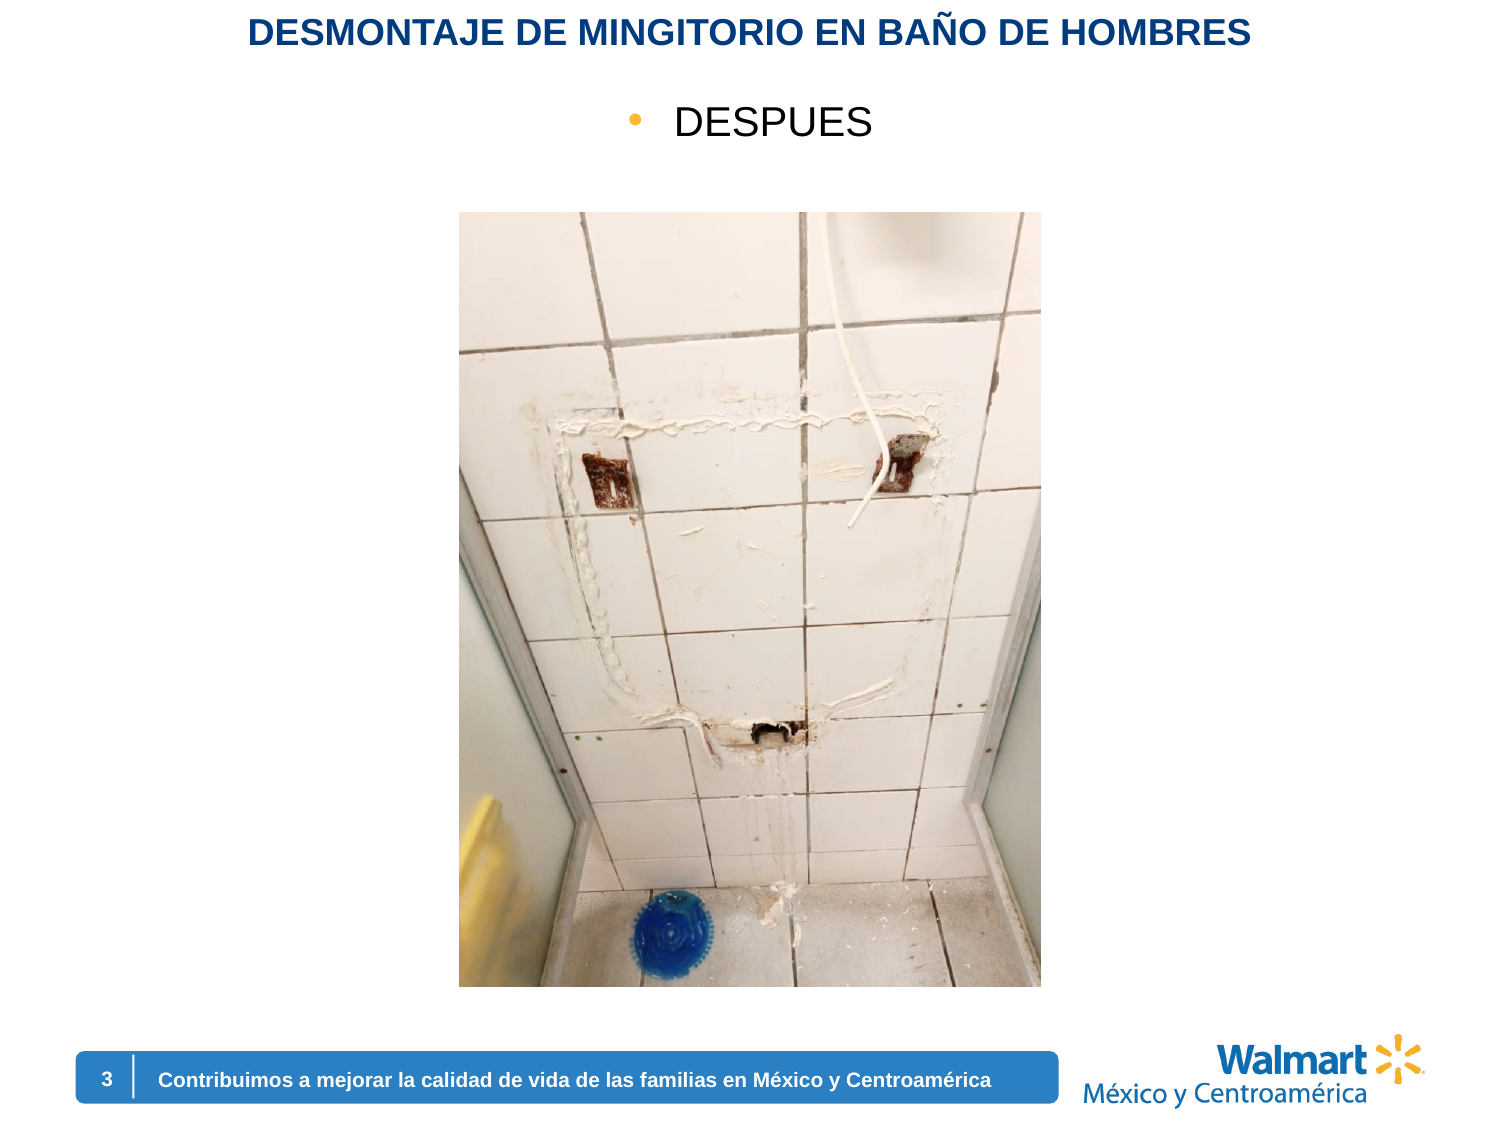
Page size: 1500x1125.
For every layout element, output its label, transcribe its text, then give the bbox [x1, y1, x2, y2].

picture [459, 212, 1041, 987]
text_box DESPUES [443, 87, 1057, 213]
picture [1084, 1034, 1425, 1109]
footer Contribuimos a mejorar la calidad de vida de las familias en México y Centroamérica [142, 1058, 1024, 1093]
title DESMONTAJE DE MINGITORIO EN BAÑO DE HOMBRES [74, 0, 1426, 61]
